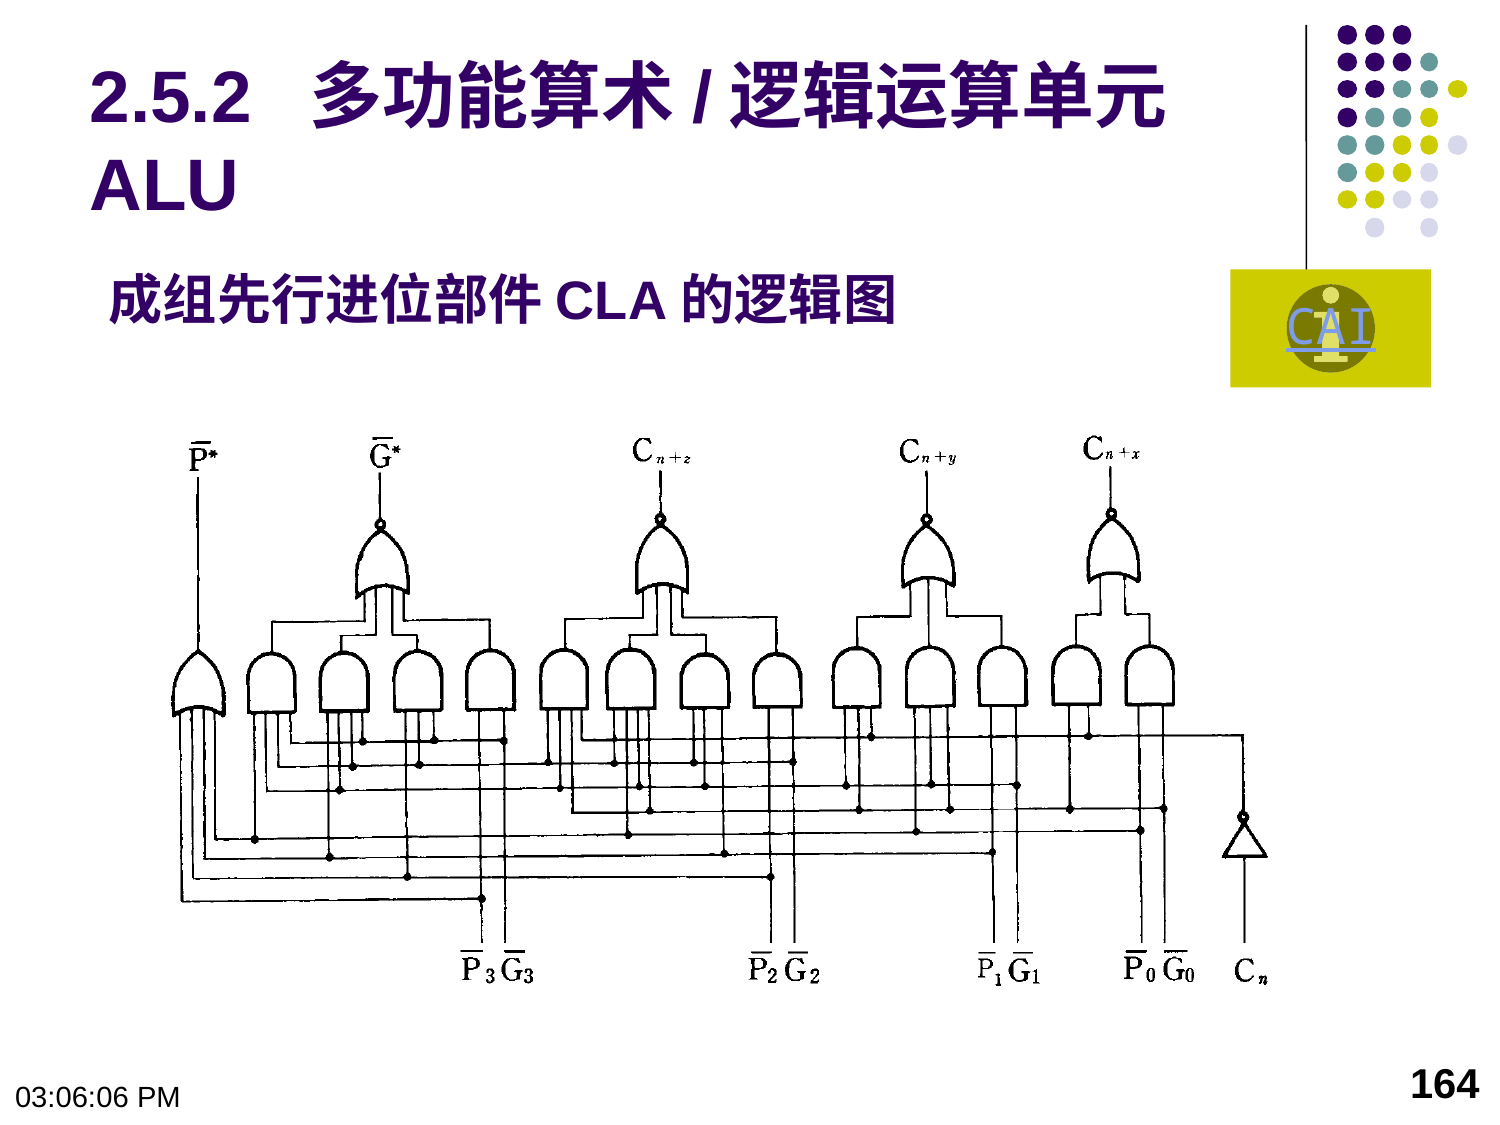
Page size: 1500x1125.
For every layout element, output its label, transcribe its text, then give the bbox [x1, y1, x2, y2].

title 成组先行进位部件CLA的逻辑图 [93, 257, 1332, 338]
slide_number 164 [1144, 1048, 1496, 1125]
text_box 2.5.2 多功能算术/逻辑运算单元ALU [75, 20, 1313, 233]
text_box CAI [1230, 269, 1432, 388]
picture [140, 409, 1299, 999]
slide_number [0, 1070, 337, 1122]
